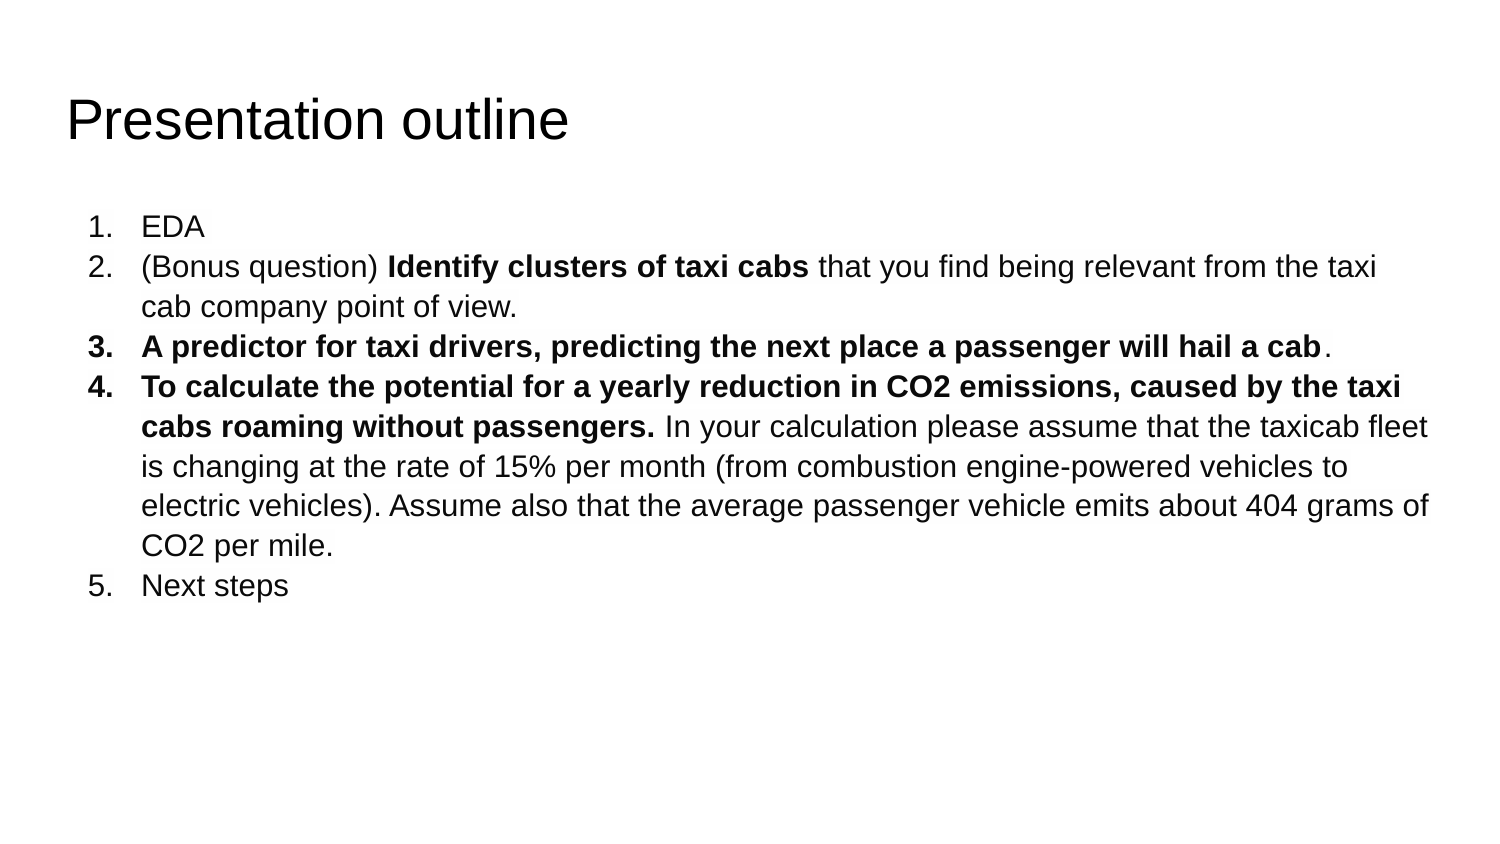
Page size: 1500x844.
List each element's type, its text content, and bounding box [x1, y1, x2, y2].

title Presentation outline [51, 72, 1449, 167]
list EDA (Bonus question) Identify clusters of taxi cabs that you find being relevant from the taxi cab company point of view. A predictor for taxi drivers, predicting the next place a passenger will hail a cab. To calculate the potential for a yearly reduction in CO2 emissions, caused by the taxi cabs roaming without passengers. In your calculation please assume that the taxicab fleet is changing at the rate of 15% per month (from combustion engine-powered vehicles to electric vehicles). Assume also that the average passenger vehicle emits about 404 grams of CO2 per mile. Next steps [51, 189, 1449, 750]
